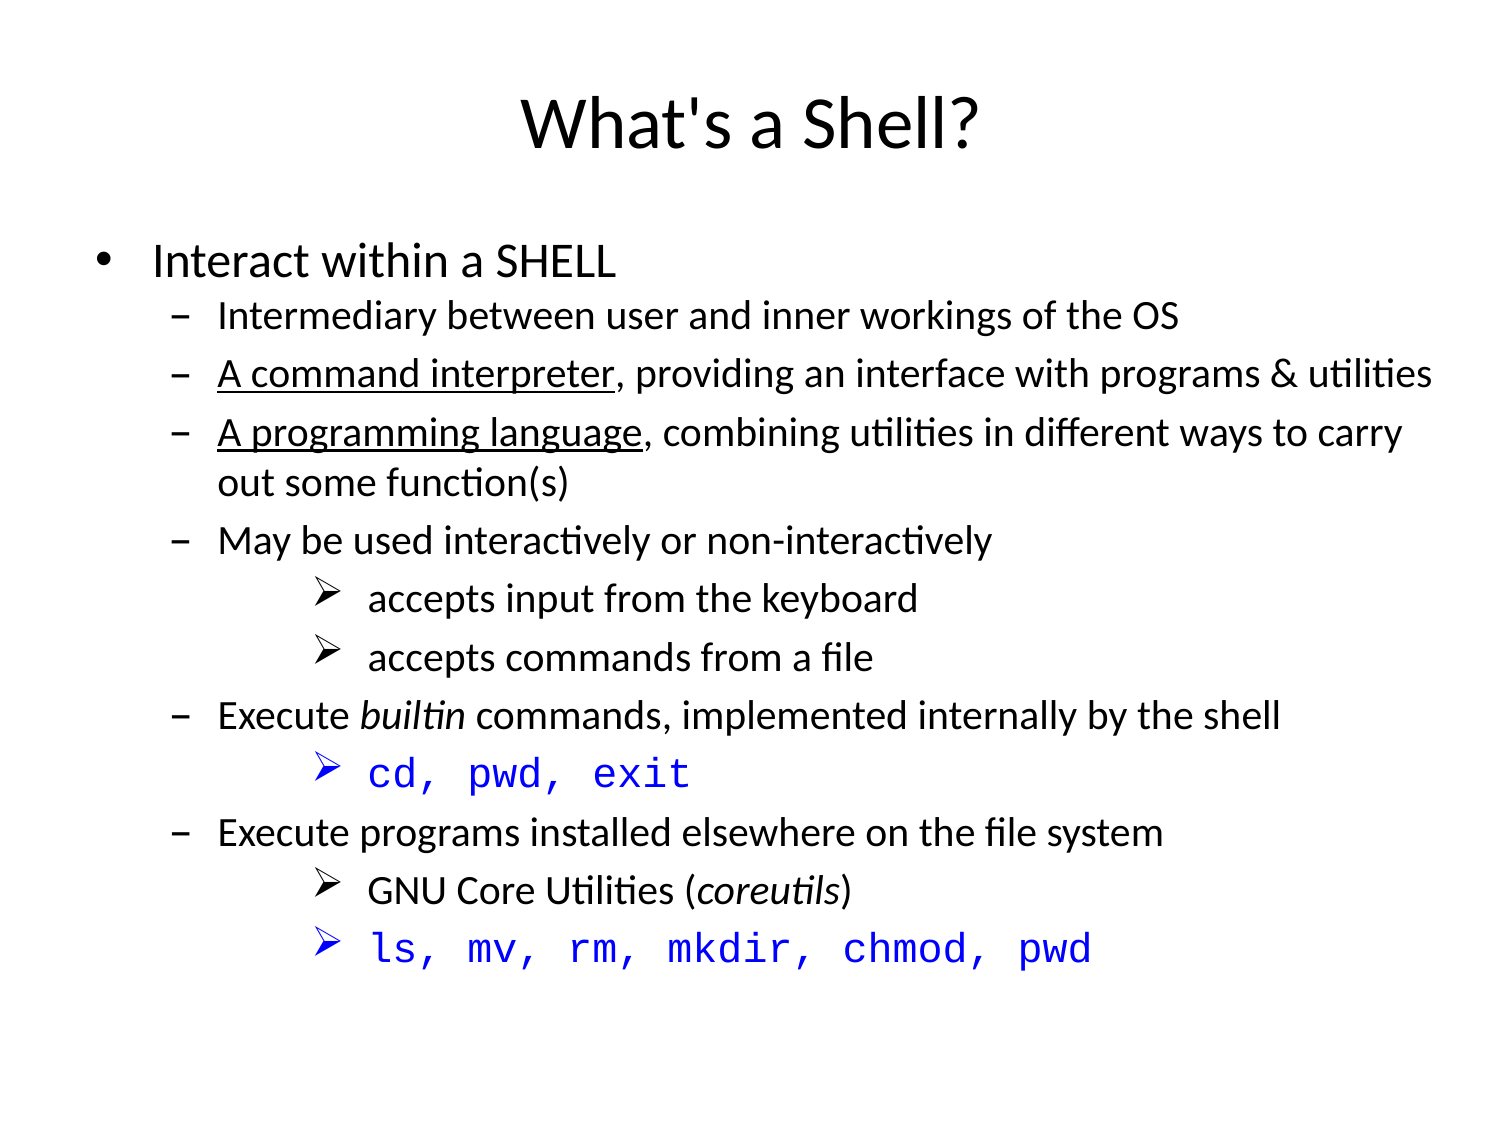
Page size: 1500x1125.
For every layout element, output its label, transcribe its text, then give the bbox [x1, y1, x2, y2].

title What's a Shell? [59, 47, 1444, 189]
text_box Interact within a SHELL Intermediary between user and inner workings of the OS A command interpreter, providing an interface with programs & utilities A programming language, combining utilities in different ways to carry out some function(s) May be used interactively or non-interactively accepts input from the keyboard accepts commands from a file Execute builtin commands, implemented internally by the shell cd, pwd, exit Execute programs installed elsewhere on the file system GNU Core Utilities (coreutils) ls, mv, rm, mkdir, chmod, pwd [43, 214, 1465, 979]
